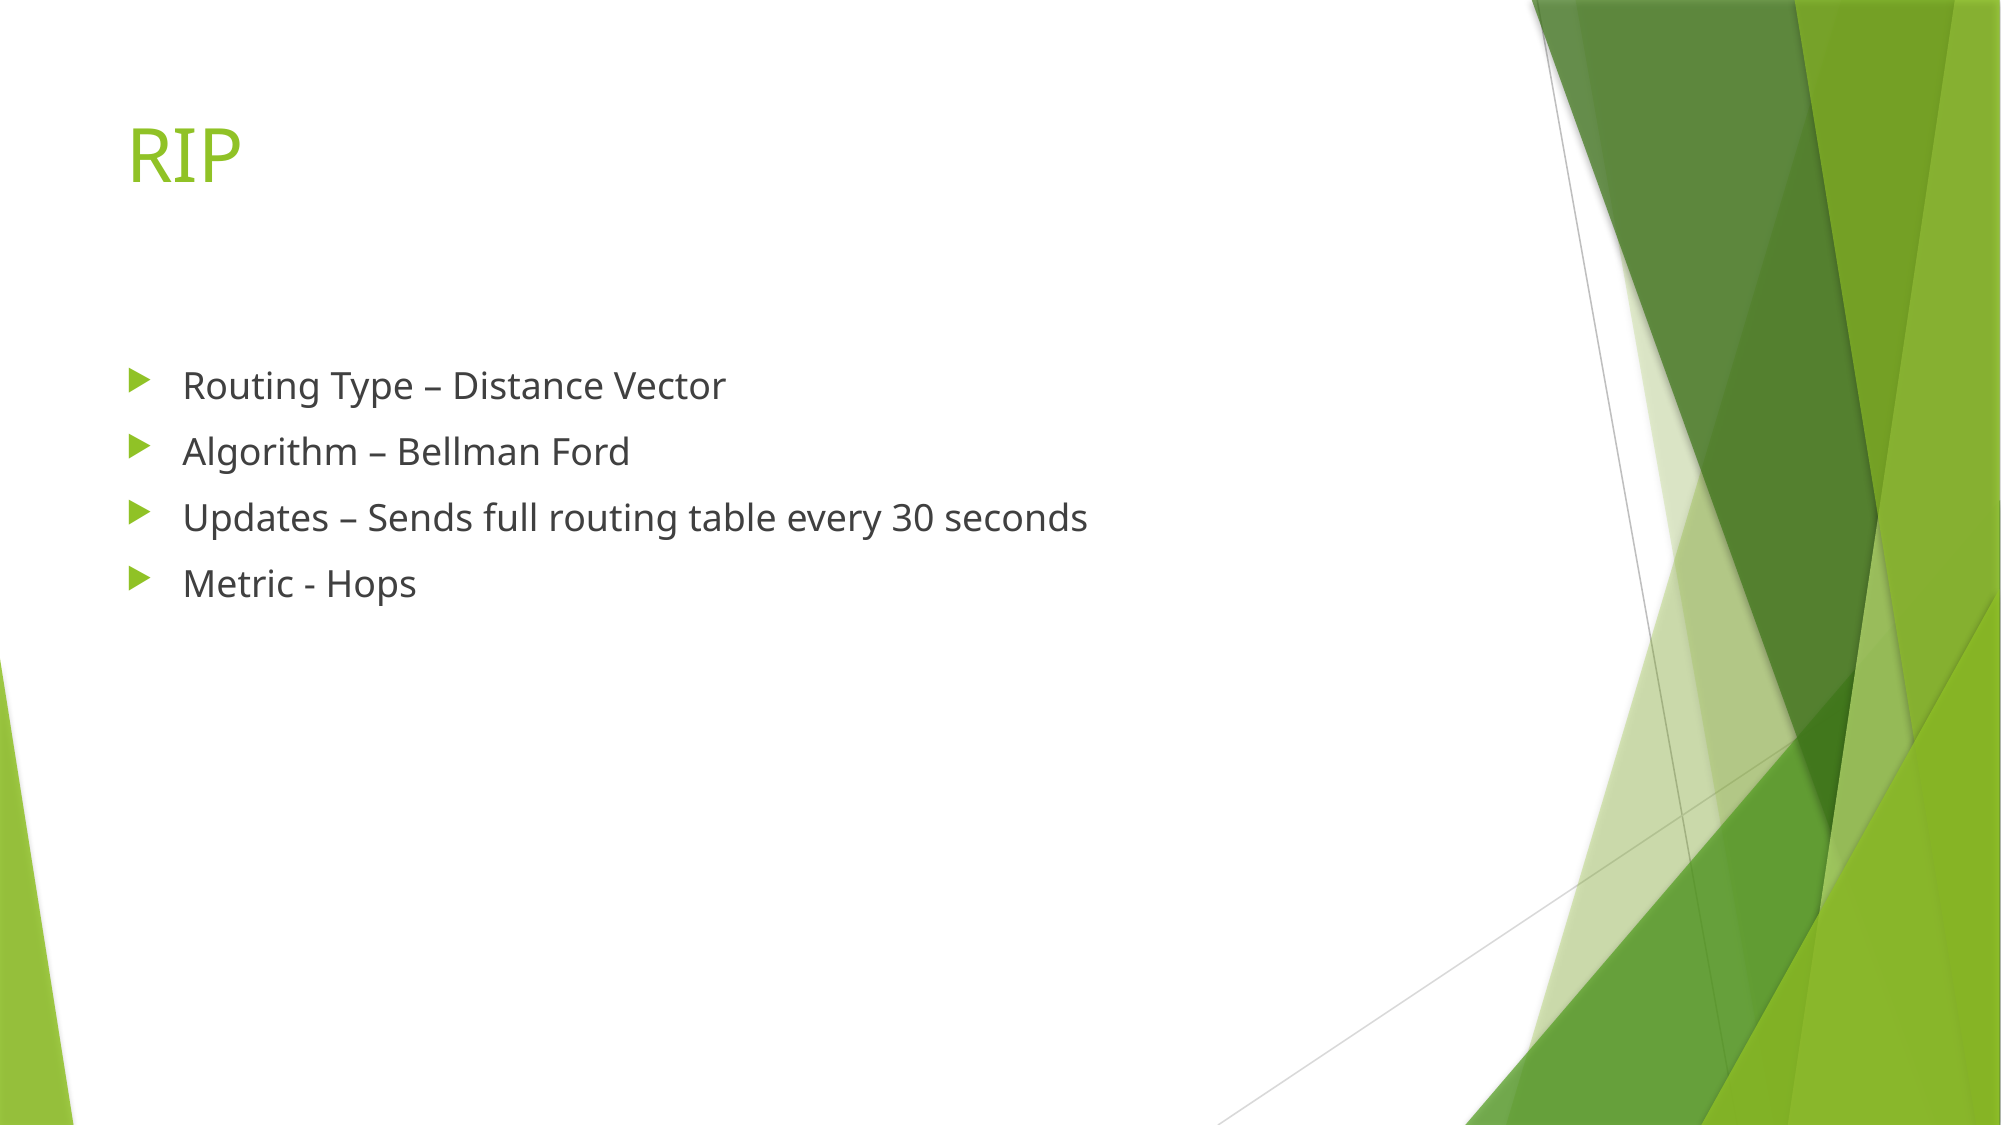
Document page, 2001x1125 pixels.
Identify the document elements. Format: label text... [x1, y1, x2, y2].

title RIP [111, 99, 1522, 317]
list Routing Type – Distance Vector Algorithm – Bellman Ford Updates – Sends full routing table every 30 seconds Metric - Hops [111, 354, 1522, 992]
